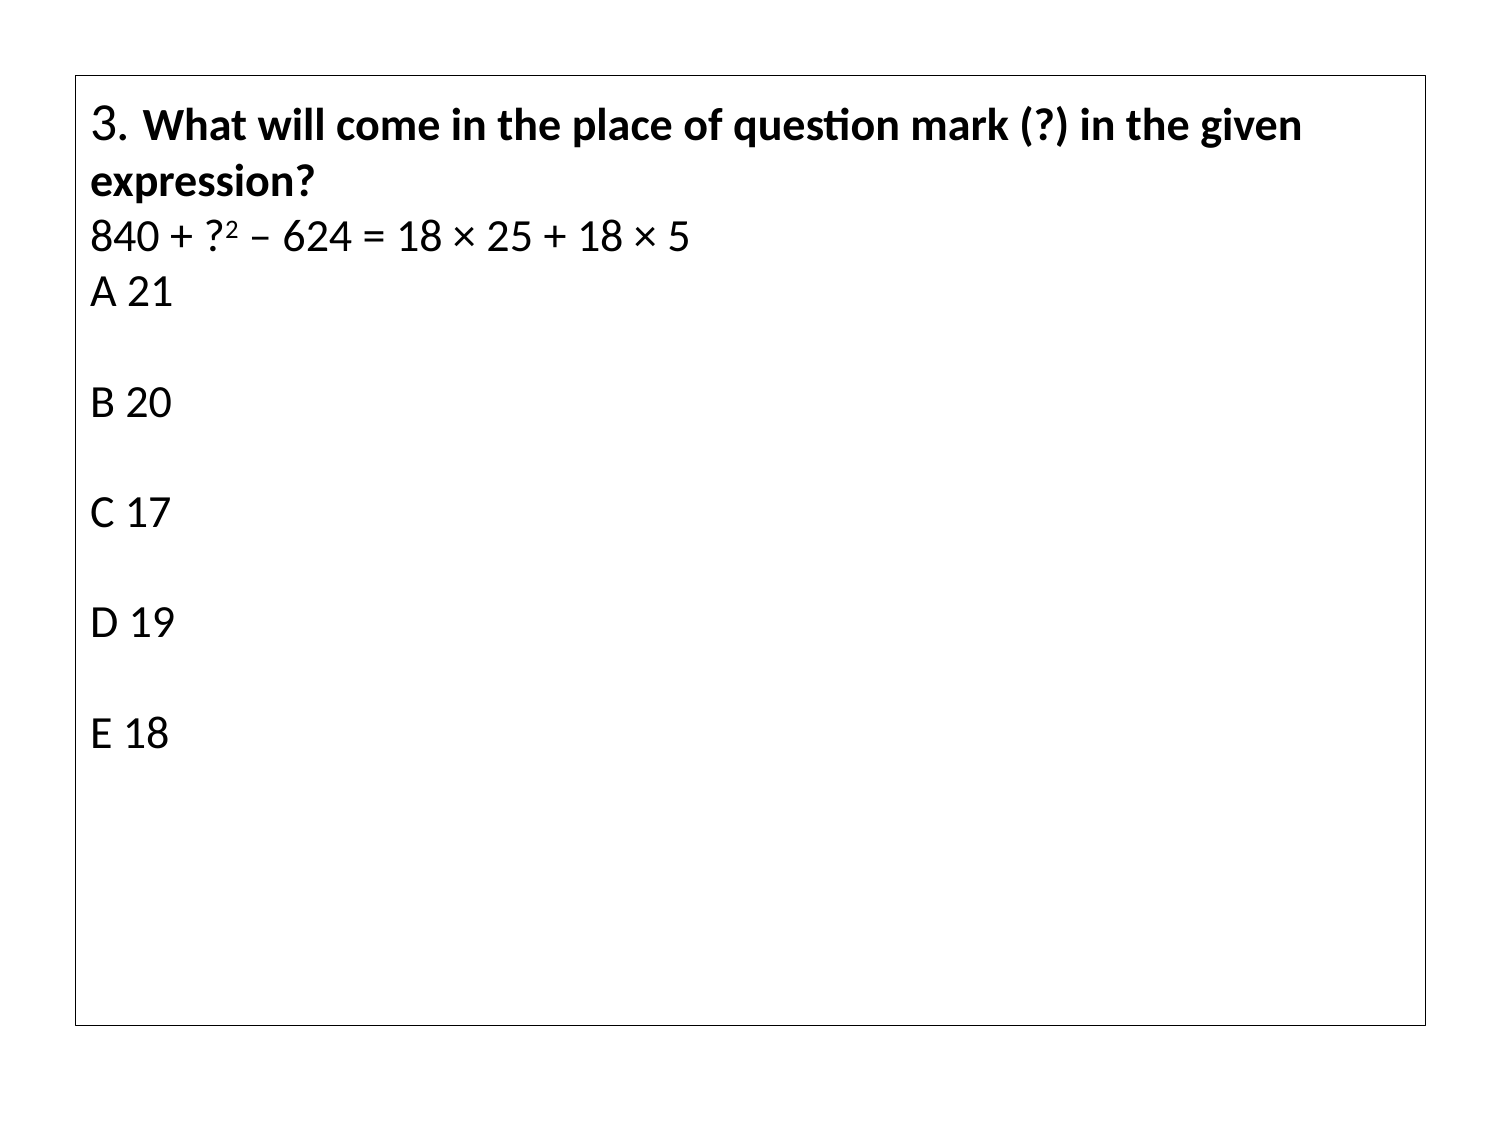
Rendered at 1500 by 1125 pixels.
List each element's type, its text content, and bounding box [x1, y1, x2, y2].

title 3. What will come in the place of question mark (?) in the given expression? 840 + ?2 – 624 = 18 × 25 + 18 × 5 A 21 B 20 C 17 D 19 E 18 [75, 75, 1425, 1025]
